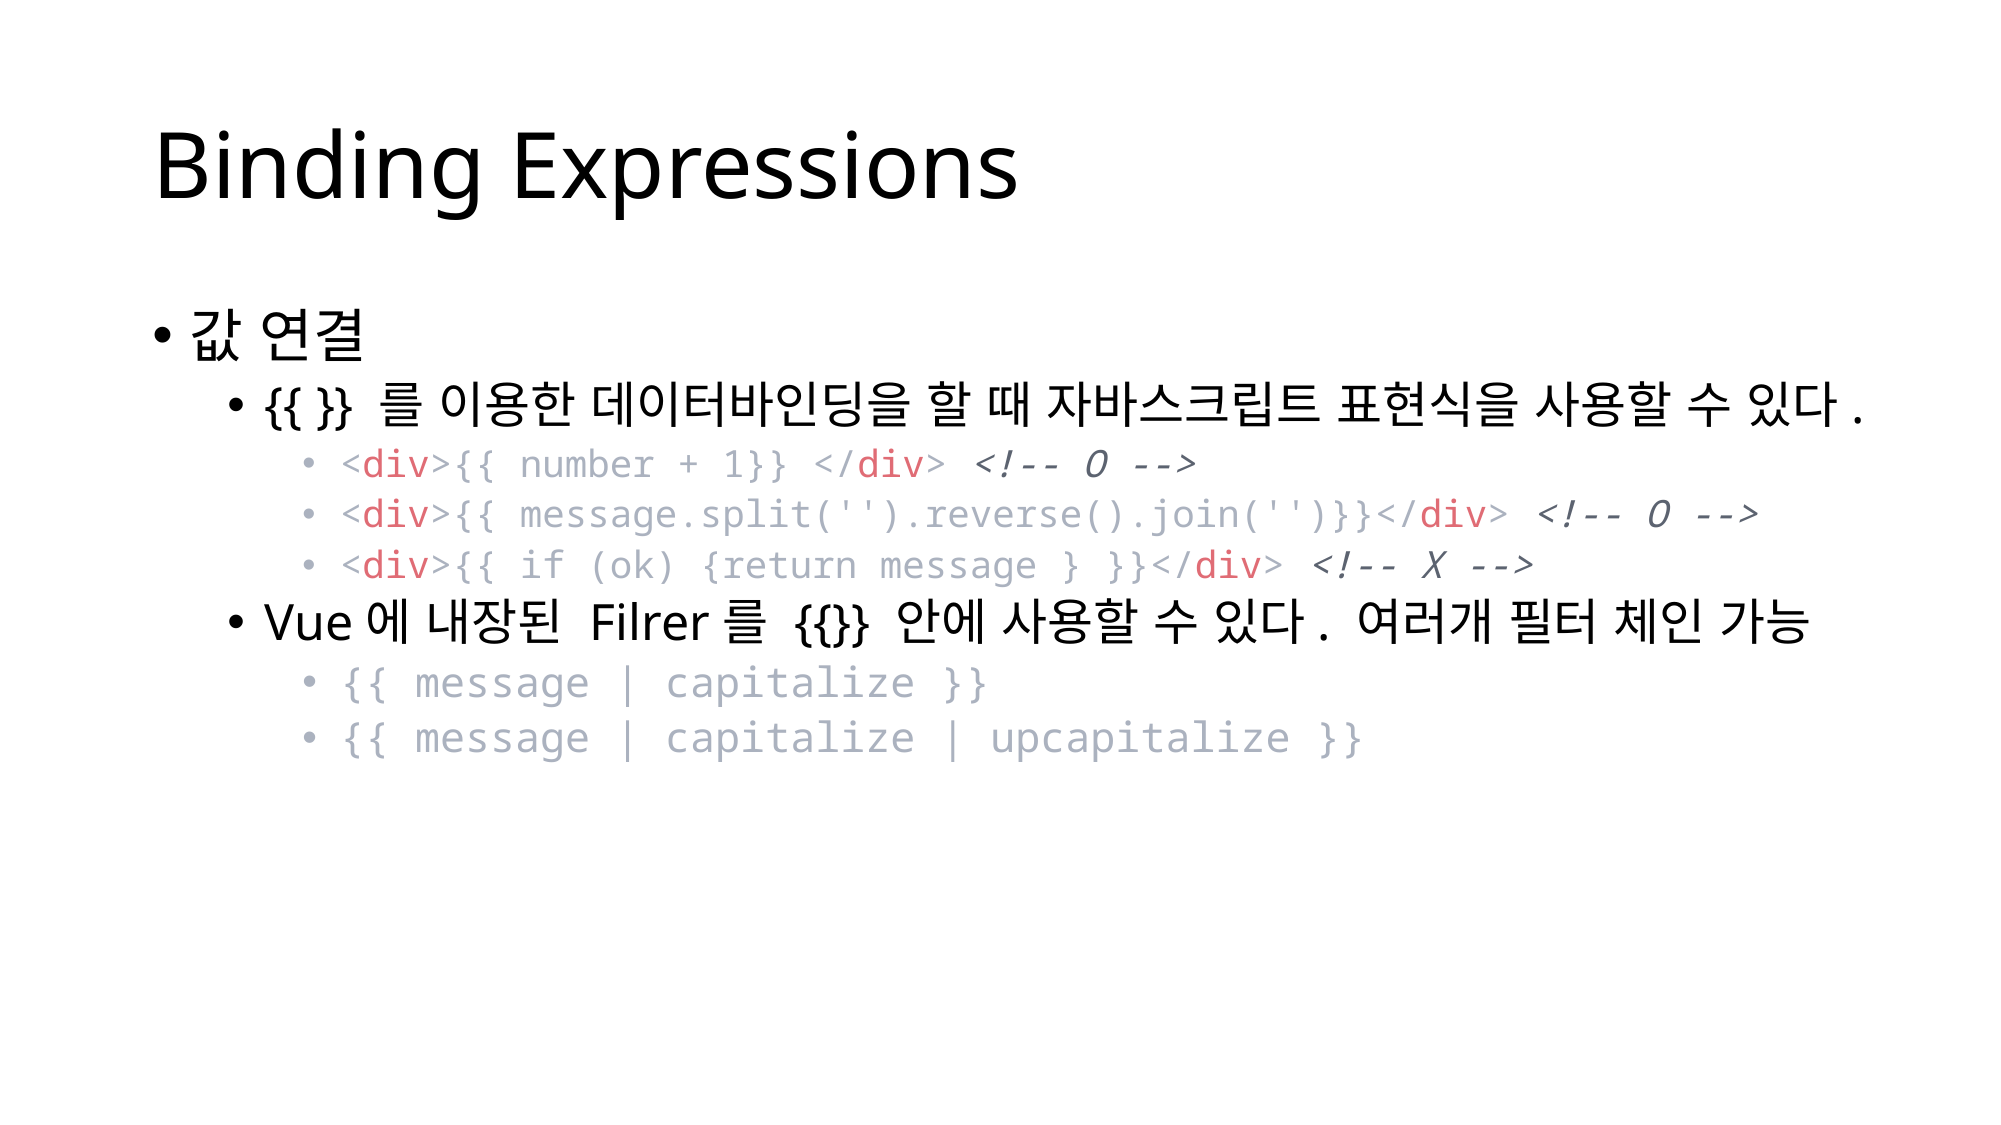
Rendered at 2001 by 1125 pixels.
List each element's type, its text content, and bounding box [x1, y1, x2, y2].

title Binding Expressions [137, 59, 1863, 278]
list 값 연결 {{ }} 를 이용한 데이터바인딩을 할 때 자바스크립트 표현식을 사용할 수 있다. <div>{{ number + 1}} </div> <!-- O --> <div>{{ message.split('').reverse().join('')}}</div> <!-- O --> <div>{{ if (ok) {return message } }}</div> <!-- X --> Vue에 내장된 Filrer를 {{}} 안에 사용할 수 있다. 여러개 필터 체인 가능 {{ message | capitalize }} {{ message | capitalize | upcapitalize }} [137, 299, 1863, 1014]
